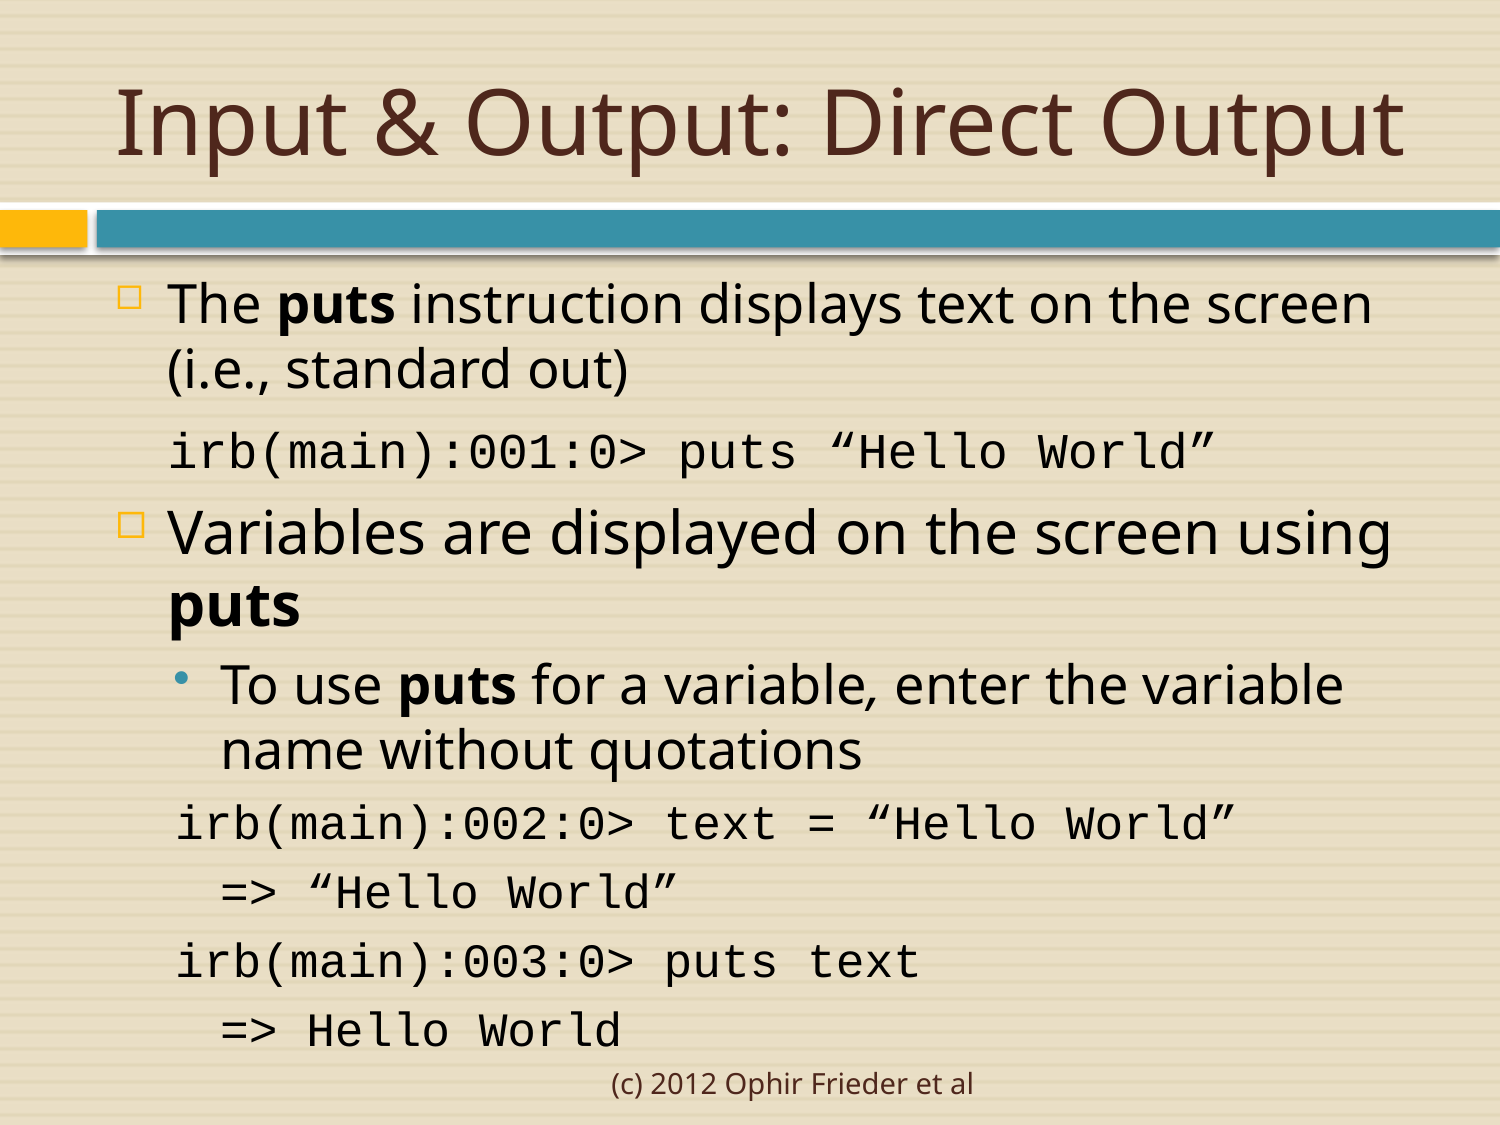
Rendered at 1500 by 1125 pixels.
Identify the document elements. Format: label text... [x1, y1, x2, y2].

footer (c) 2012 Ophir Frieder et al [99, 1052, 990, 1113]
list The puts instruction displays text on the screen (i.e., standard out) irb(main):001:0> puts “Hello World” Variables are displayed on the screen using puts To use puts for a variable, enter the variable name without quotations irb(main):002:0> text = “Hello World” => “Hello World” irb(main):003:0> puts text => Hello World [100, 262, 1438, 1000]
title Input & Output: Direct Output [100, 37, 1438, 200]
